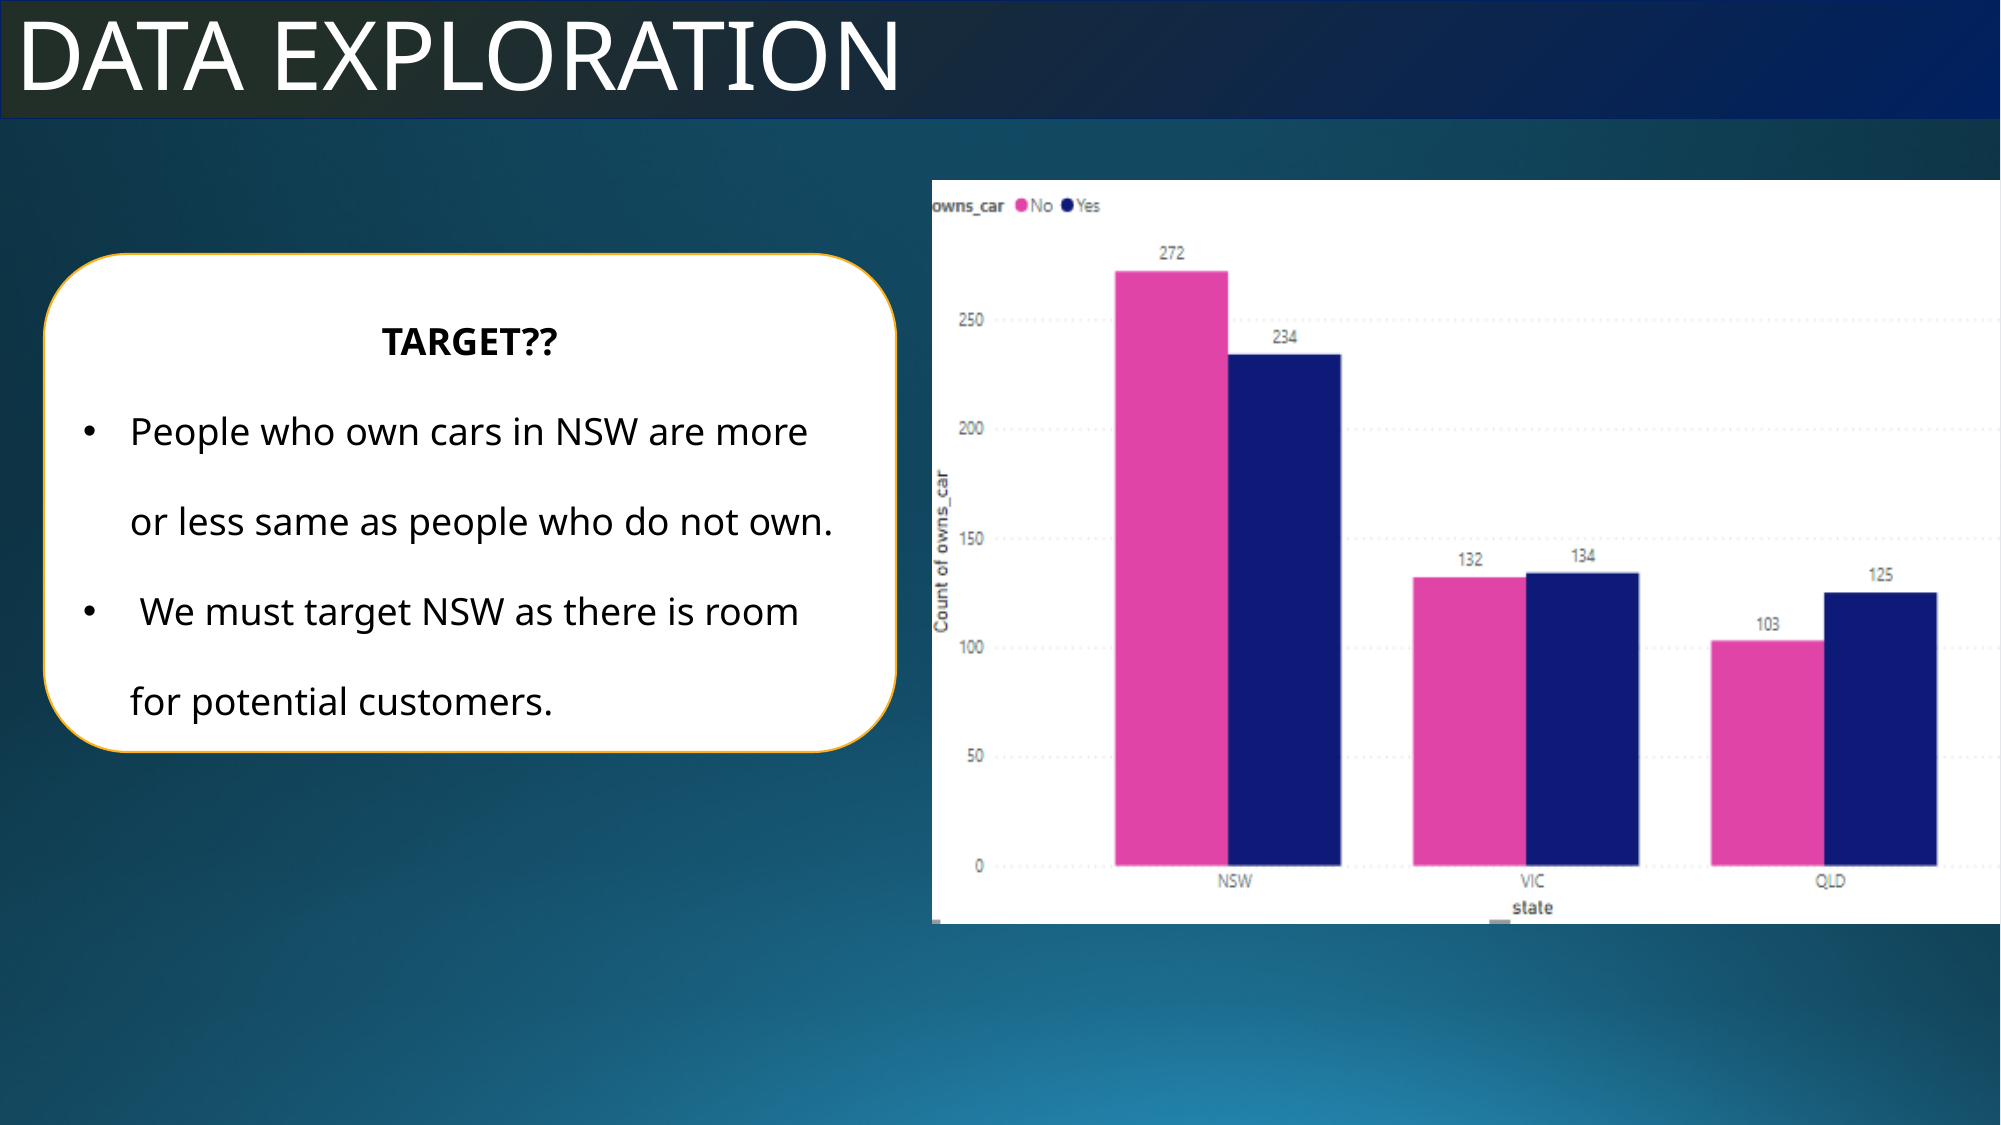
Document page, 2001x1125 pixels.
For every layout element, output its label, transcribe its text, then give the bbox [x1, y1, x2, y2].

picture [0, 0, 2001, 1125]
title DATA EXPLORATION [0, 0, 2000, 119]
text_box TARGET?? People who own cars in NSW are more or less same as people who do not own. We must target NSW as there is room for potential customers. [42, 252, 898, 754]
